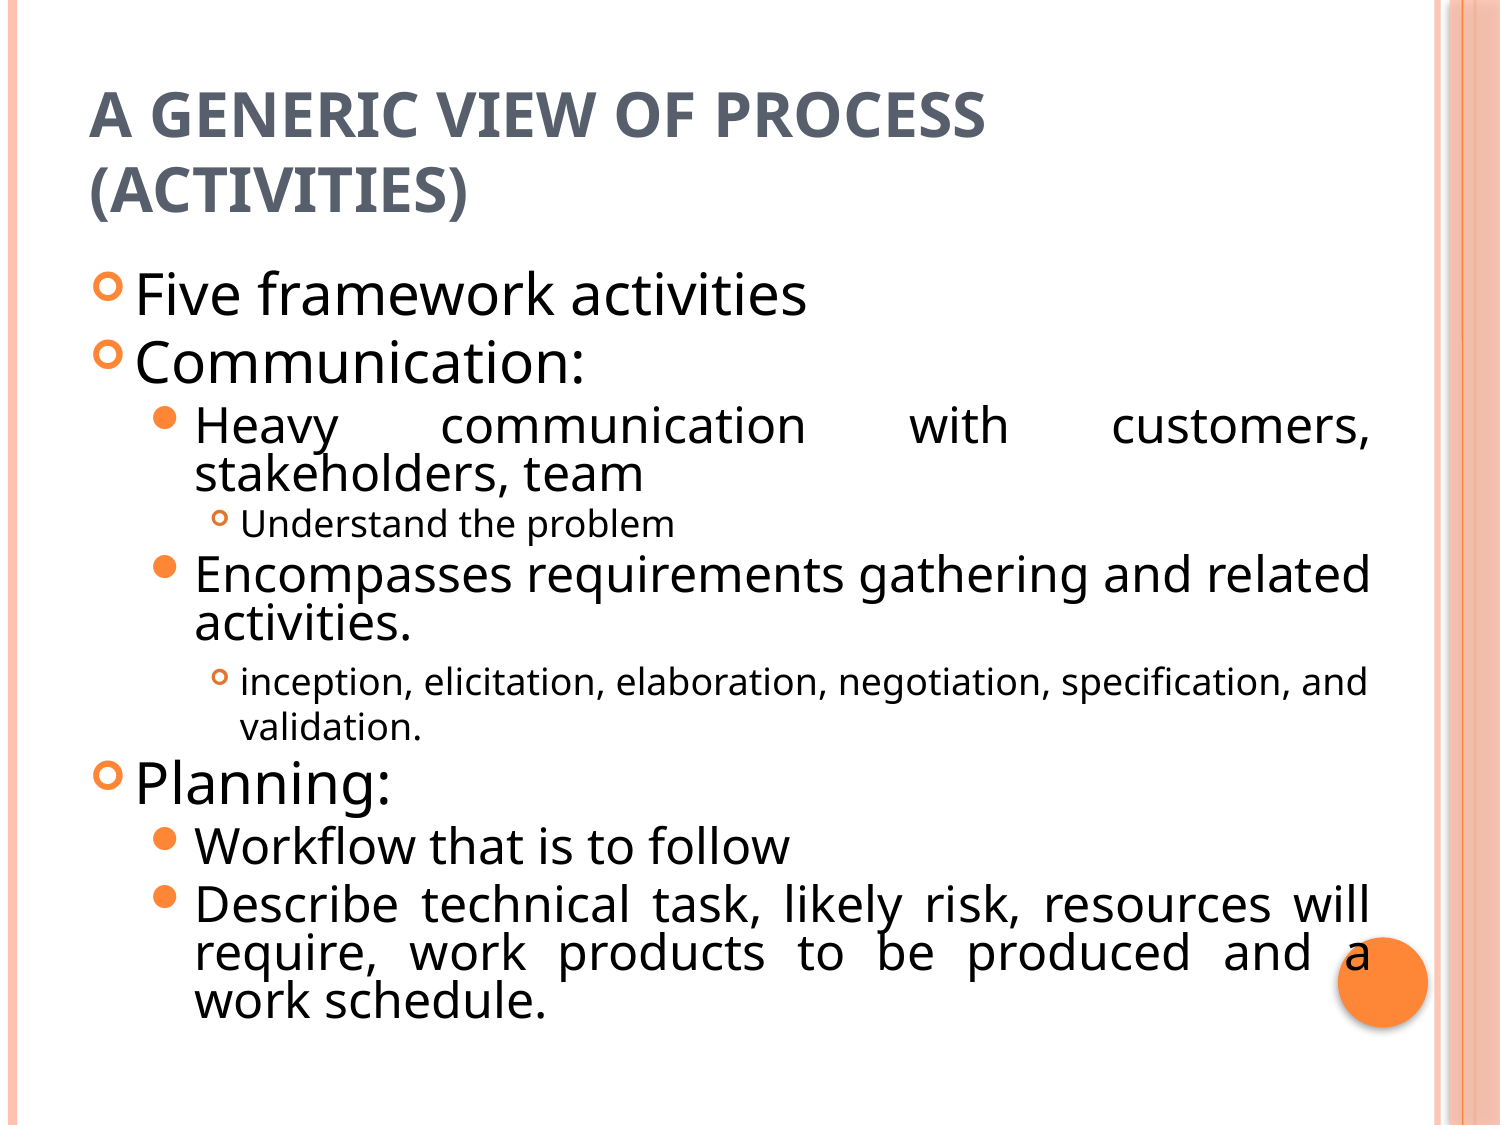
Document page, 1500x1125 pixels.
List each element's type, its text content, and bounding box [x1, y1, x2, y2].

list Five framework activities Communication: Heavy communication with customers, stakeholders, team Understand the problem Encompasses requirements gathering and related activities. inception, elicitation, elaboration, negotiation, specification, and validation. Planning: Workflow that is to follow Describe technical task, likely risk, resources will require, work products to be produced and a work schedule. [75, 262, 1388, 1063]
title A generic view of process (Activities) [75, 45, 1300, 233]
